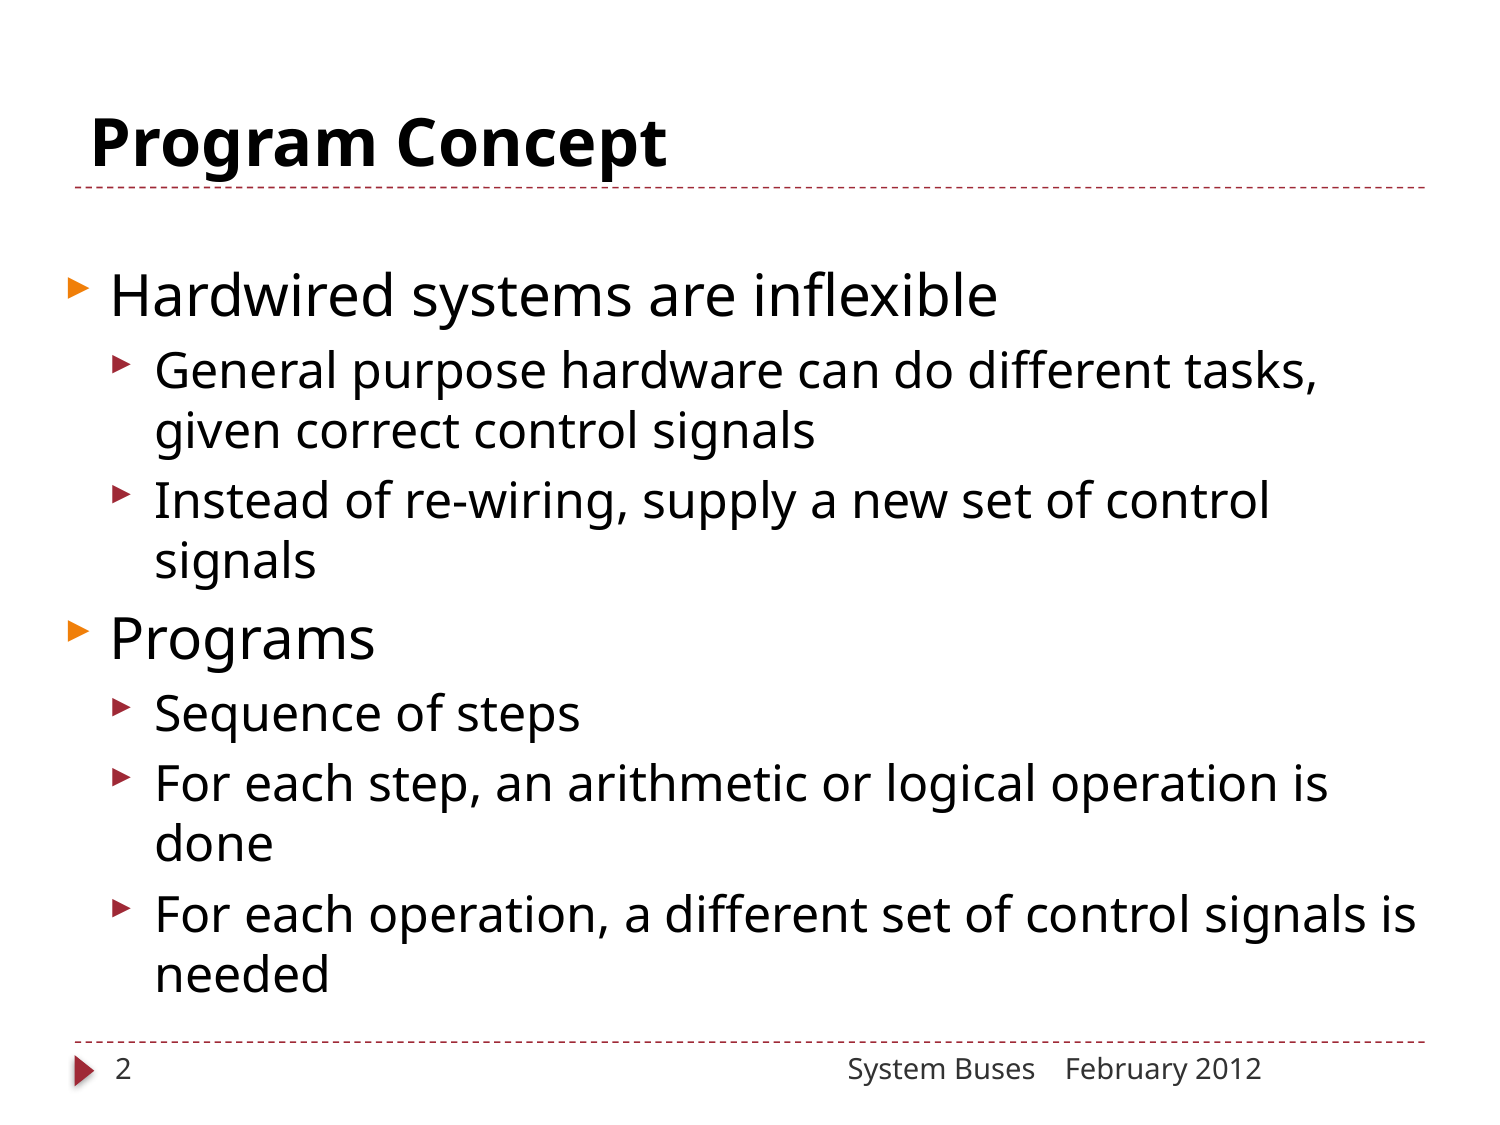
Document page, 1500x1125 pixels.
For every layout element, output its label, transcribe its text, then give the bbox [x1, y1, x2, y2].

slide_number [1051, 1042, 1426, 1103]
slide_number 2 [100, 1042, 426, 1103]
footer System Buses [475, 1042, 1051, 1103]
title Program Concept [75, 24, 1425, 188]
list Hardwired systems are inflexible General purpose hardware can do different tasks, given correct control signals Instead of re-wiring, supply a new set of control signals Programs Sequence of steps For each step, an arithmetic or logical operation is done For each operation, a different set of control signals is needed [49, 250, 1445, 1001]
